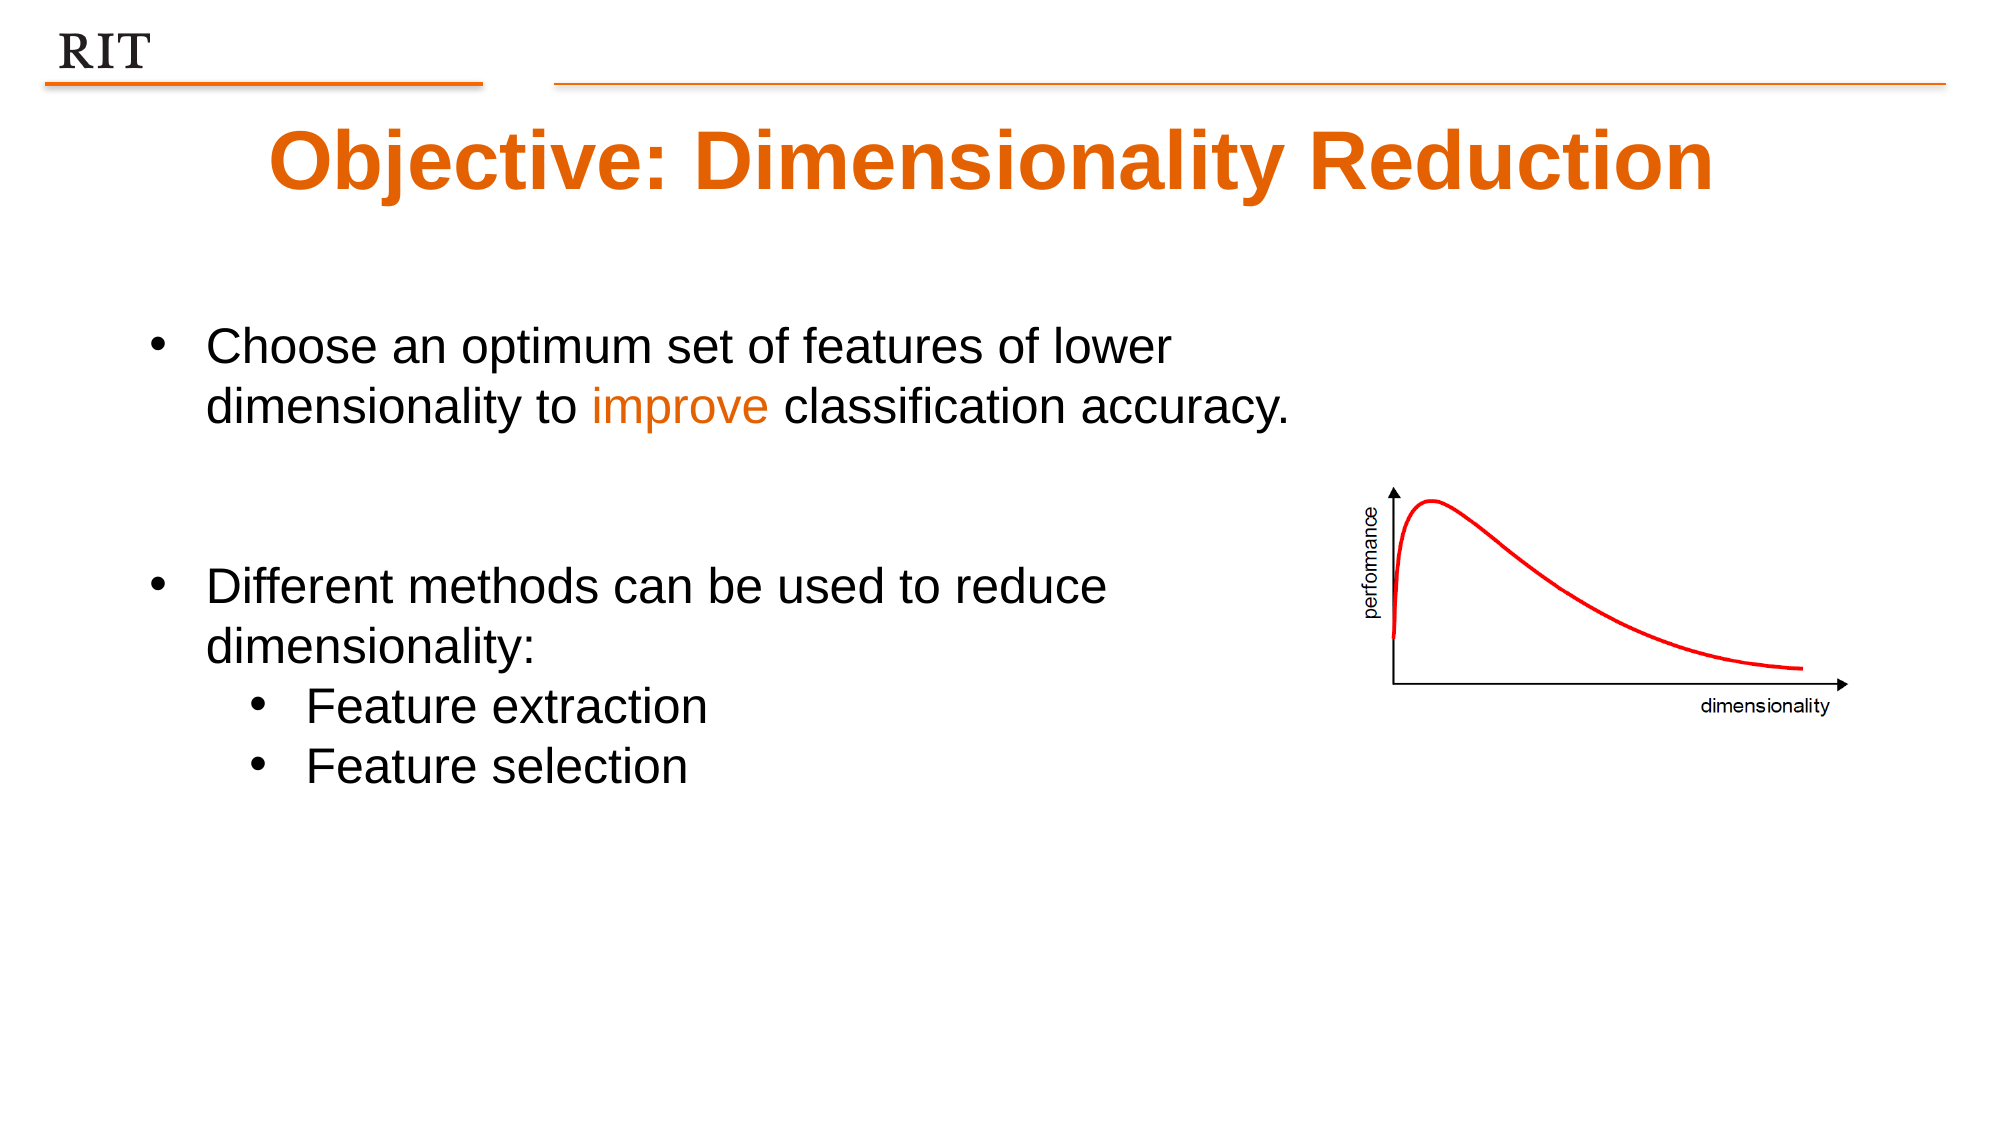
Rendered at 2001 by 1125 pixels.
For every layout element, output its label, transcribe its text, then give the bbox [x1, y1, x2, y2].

title Objective: Dimensionality Reduction [92, 114, 1893, 198]
text_box Choose an optimum set of features of lower dimensionality to improve classification accuracy. Different methods can be used to reduce dimensionality: Feature extraction Feature selection [129, 293, 1314, 1052]
picture [1327, 476, 1857, 731]
